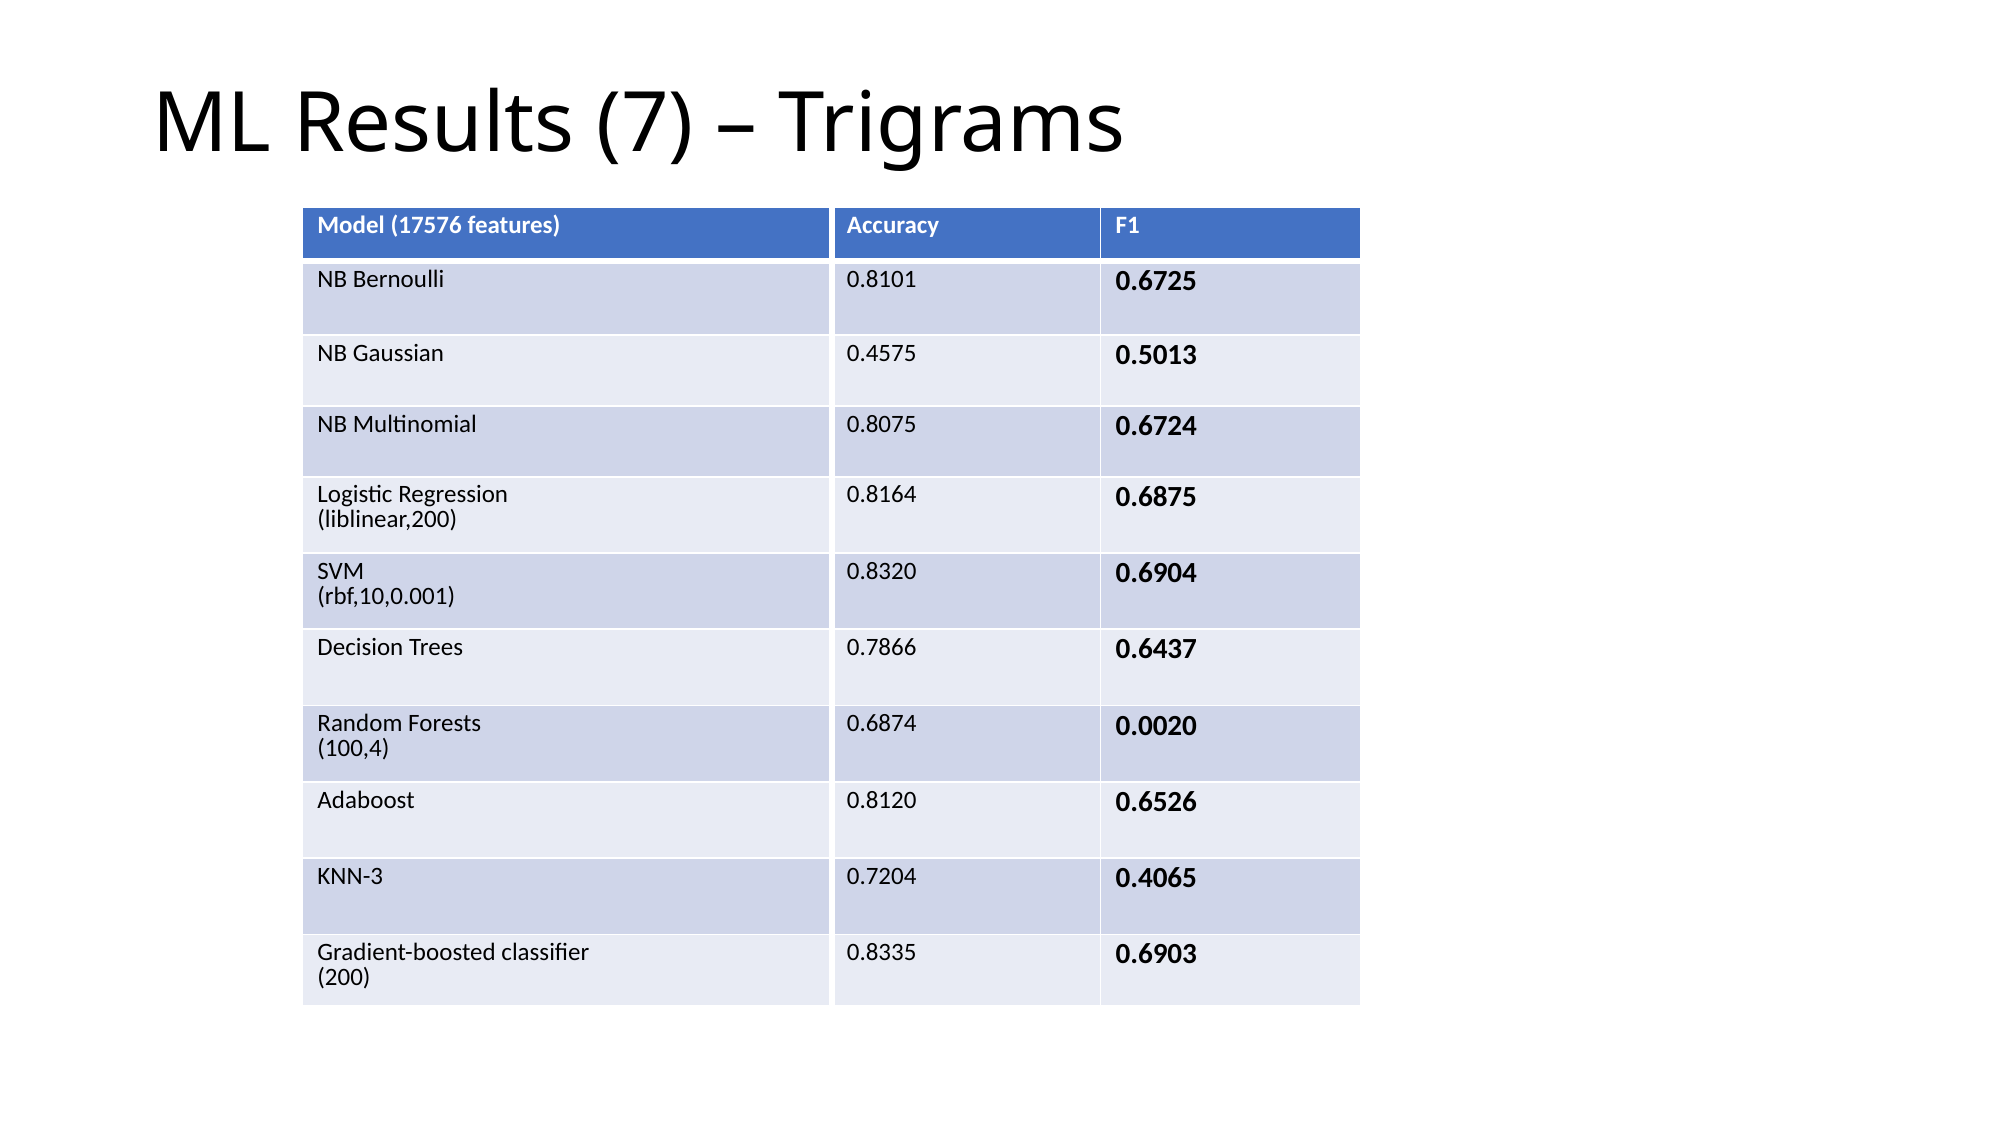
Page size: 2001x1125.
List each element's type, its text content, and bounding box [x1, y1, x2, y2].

table_cell Gradient-boosted classifier (200) [303, 935, 829, 1005]
table_cell 0.6526 [1101, 783, 1360, 857]
table_cell 0.5013 [1101, 336, 1360, 405]
table_cell 0.6903 [1101, 935, 1360, 1005]
table_cell SVM (rbf,10,0.001) [303, 554, 829, 628]
table_cell 0.4065 [1101, 859, 1360, 934]
table_cell 0.8101 [835, 264, 1100, 334]
title ML Results (7) – Trigrams [137, 16, 1863, 234]
table_header Model (17576 features) [303, 208, 829, 258]
table_cell 0.7866 [835, 630, 1100, 705]
table_cell NB Gaussian [303, 336, 829, 405]
table_cell KNN-3 [303, 859, 829, 934]
table_cell Decision Trees [303, 630, 829, 705]
table_cell 0.6725 [1101, 264, 1360, 334]
table_cell Adaboost [303, 783, 829, 857]
table_cell 0.8164 [835, 478, 1100, 552]
table_header Accuracy [835, 208, 1100, 258]
table_cell NB Multinomial [303, 407, 829, 476]
table_cell 0.8075 [835, 407, 1100, 476]
table_cell Logistic Regression (liblinear,200) [303, 478, 829, 552]
table_cell 0.6875 [1101, 478, 1360, 552]
table_cell 0.7204 [835, 859, 1100, 934]
table_cell 0.6904 [1101, 554, 1360, 628]
table_cell NB Bernoulli [303, 264, 829, 334]
table_cell 0.6724 [1101, 407, 1360, 476]
table_cell 0.6874 [835, 706, 1100, 781]
table_cell 0.8120 [835, 783, 1100, 857]
table_cell 0.0020 [1101, 706, 1360, 781]
table_cell 0.4575 [835, 336, 1100, 405]
table_cell Random Forests (100,4) [303, 706, 829, 781]
table_cell 0.8320 [835, 554, 1100, 628]
table_header F1 [1101, 208, 1360, 258]
table_cell 0.8335 [835, 935, 1100, 1005]
table_cell 0.6437 [1101, 630, 1360, 705]
